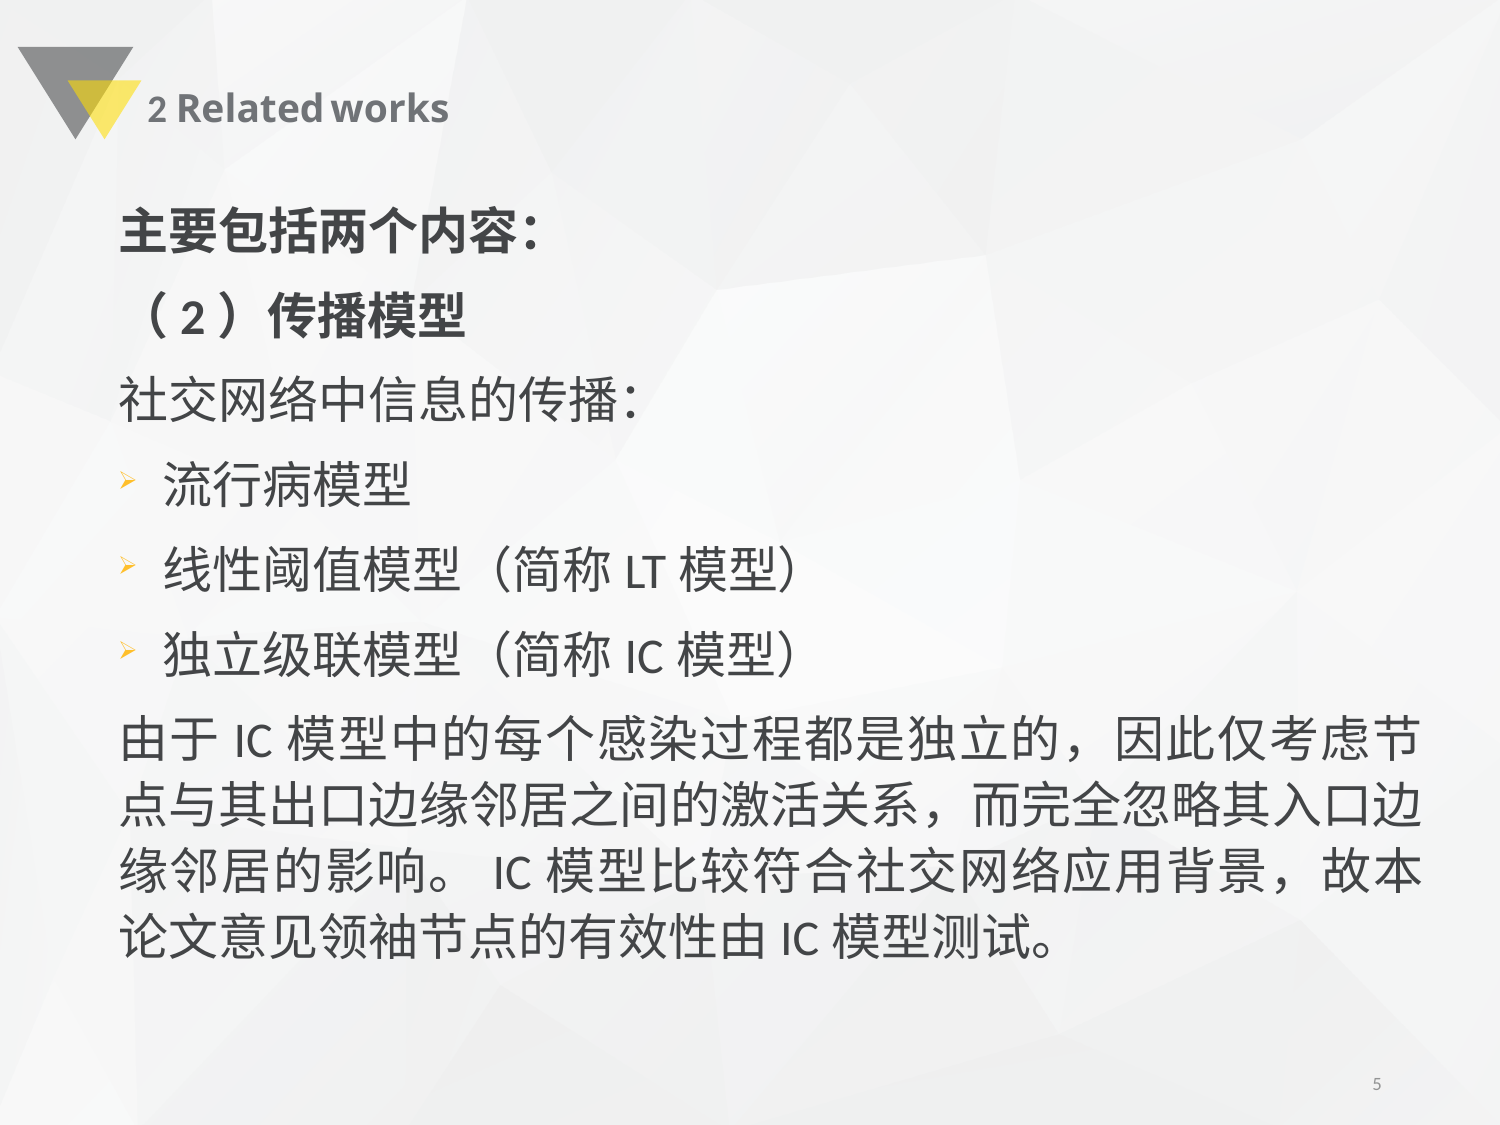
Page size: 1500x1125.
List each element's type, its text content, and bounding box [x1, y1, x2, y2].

list 主要包括两个内容： （2）传播模型 社交网络中信息的传播： 流行病模型 线性阈值模型（简称LT模型） 独立级联模型（简称IC模型） 由于IC模型中的每个感染过程都是独立的，因此仅考虑节点与其出口边缘邻居之间的激活关系，而完全忽略其入口边缘邻居的影响。IC模型比较符合社交网络应用背景，故本论文意见领袖节点的有效性由IC模型测试。 [103, 185, 1439, 1042]
title 2 Related works [132, 38, 1410, 185]
slide_number 5 [1059, 1053, 1397, 1113]
